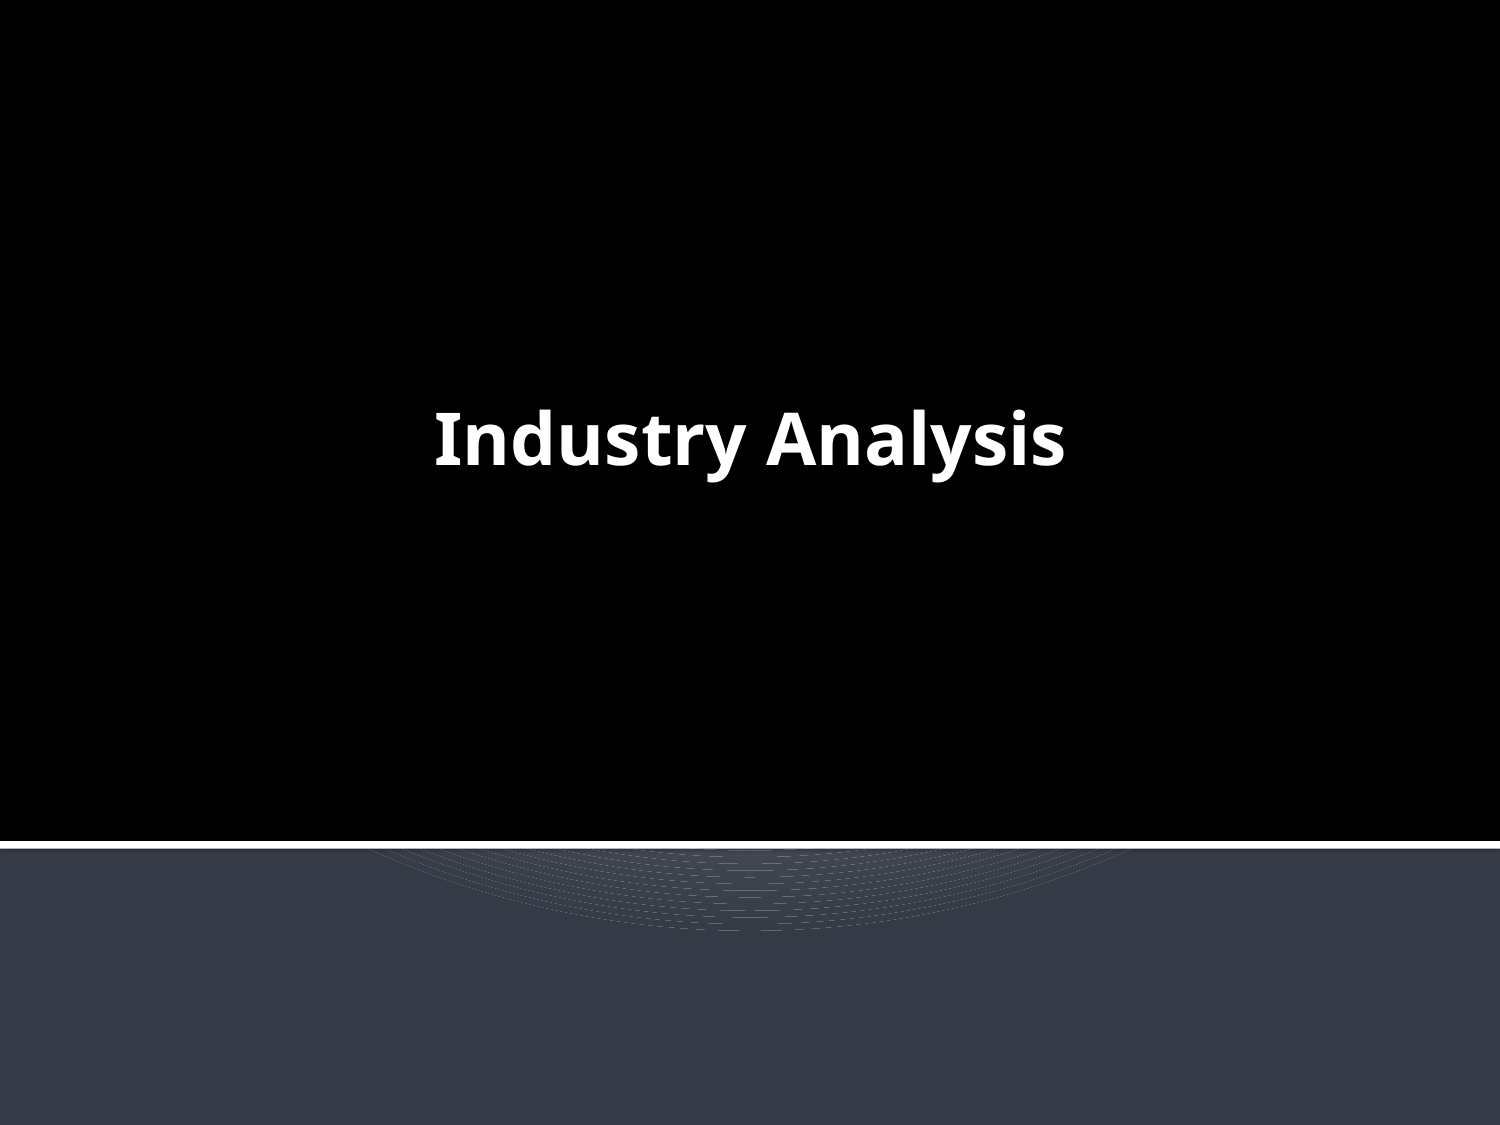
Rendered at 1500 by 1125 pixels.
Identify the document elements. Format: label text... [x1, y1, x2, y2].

text_box Industry Analysis [419, 385, 1083, 488]
